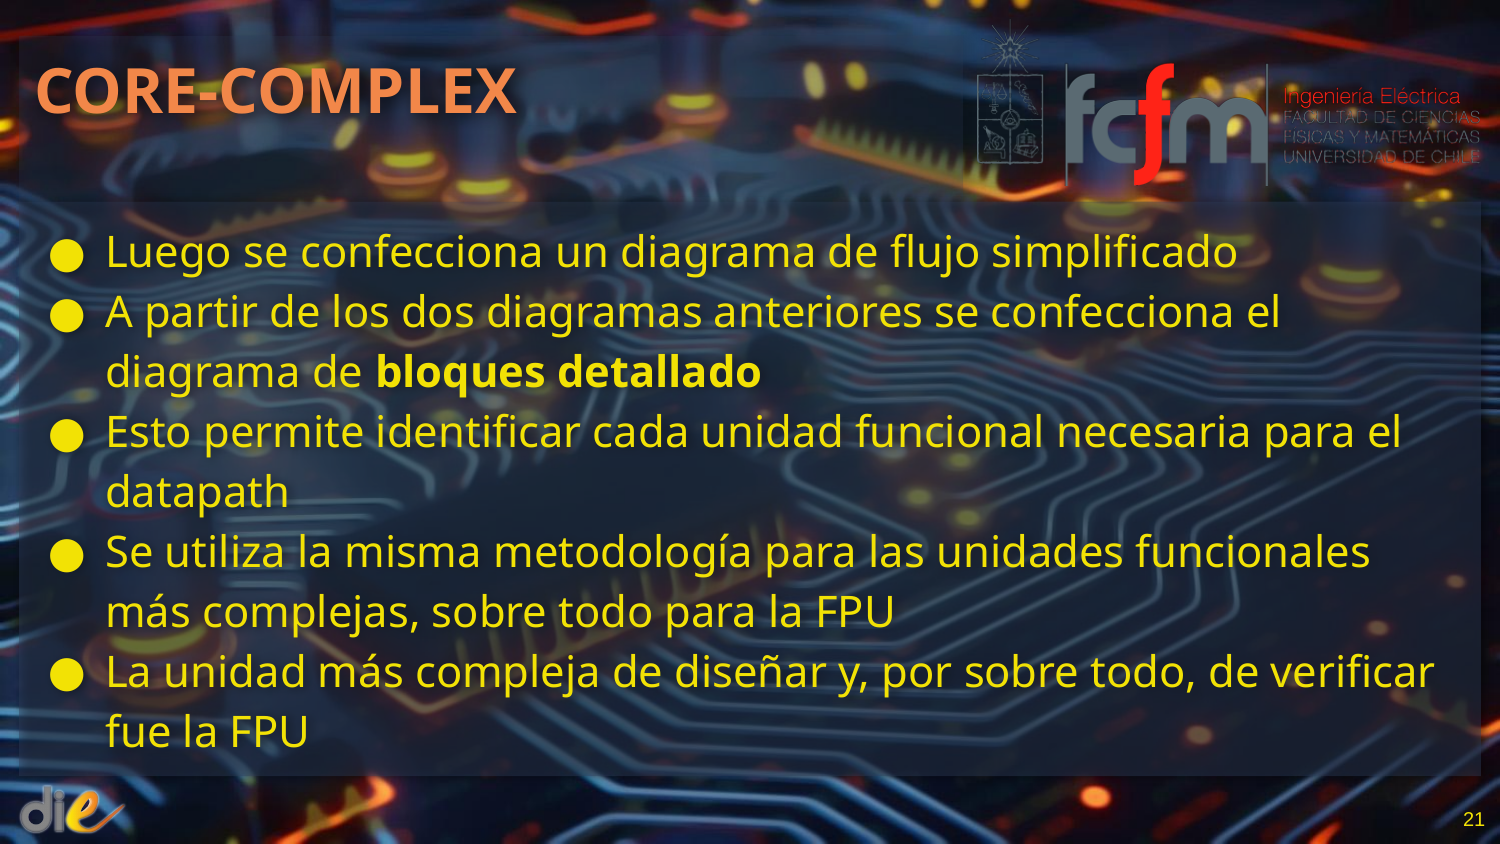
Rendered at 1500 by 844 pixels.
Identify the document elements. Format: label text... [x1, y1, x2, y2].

picture [0, 0, 1500, 844]
title CORE-COMPLEX [19, 35, 964, 198]
slide_number 21 [1393, 791, 1500, 844]
list Luego se confecciona un diagrama de flujo simplificado A partir de los dos diagramas anteriores se confecciona el diagrama de bloques detallado Esto permite identificar cada unidad funcional necesaria para el datapath Se utiliza la misma metodología para las unidades funcionales más complejas, sobre todo para la FPU La unidad más compleja de diseñar y, por sobre todo, de verificar fue la FPU [19, 201, 1481, 777]
